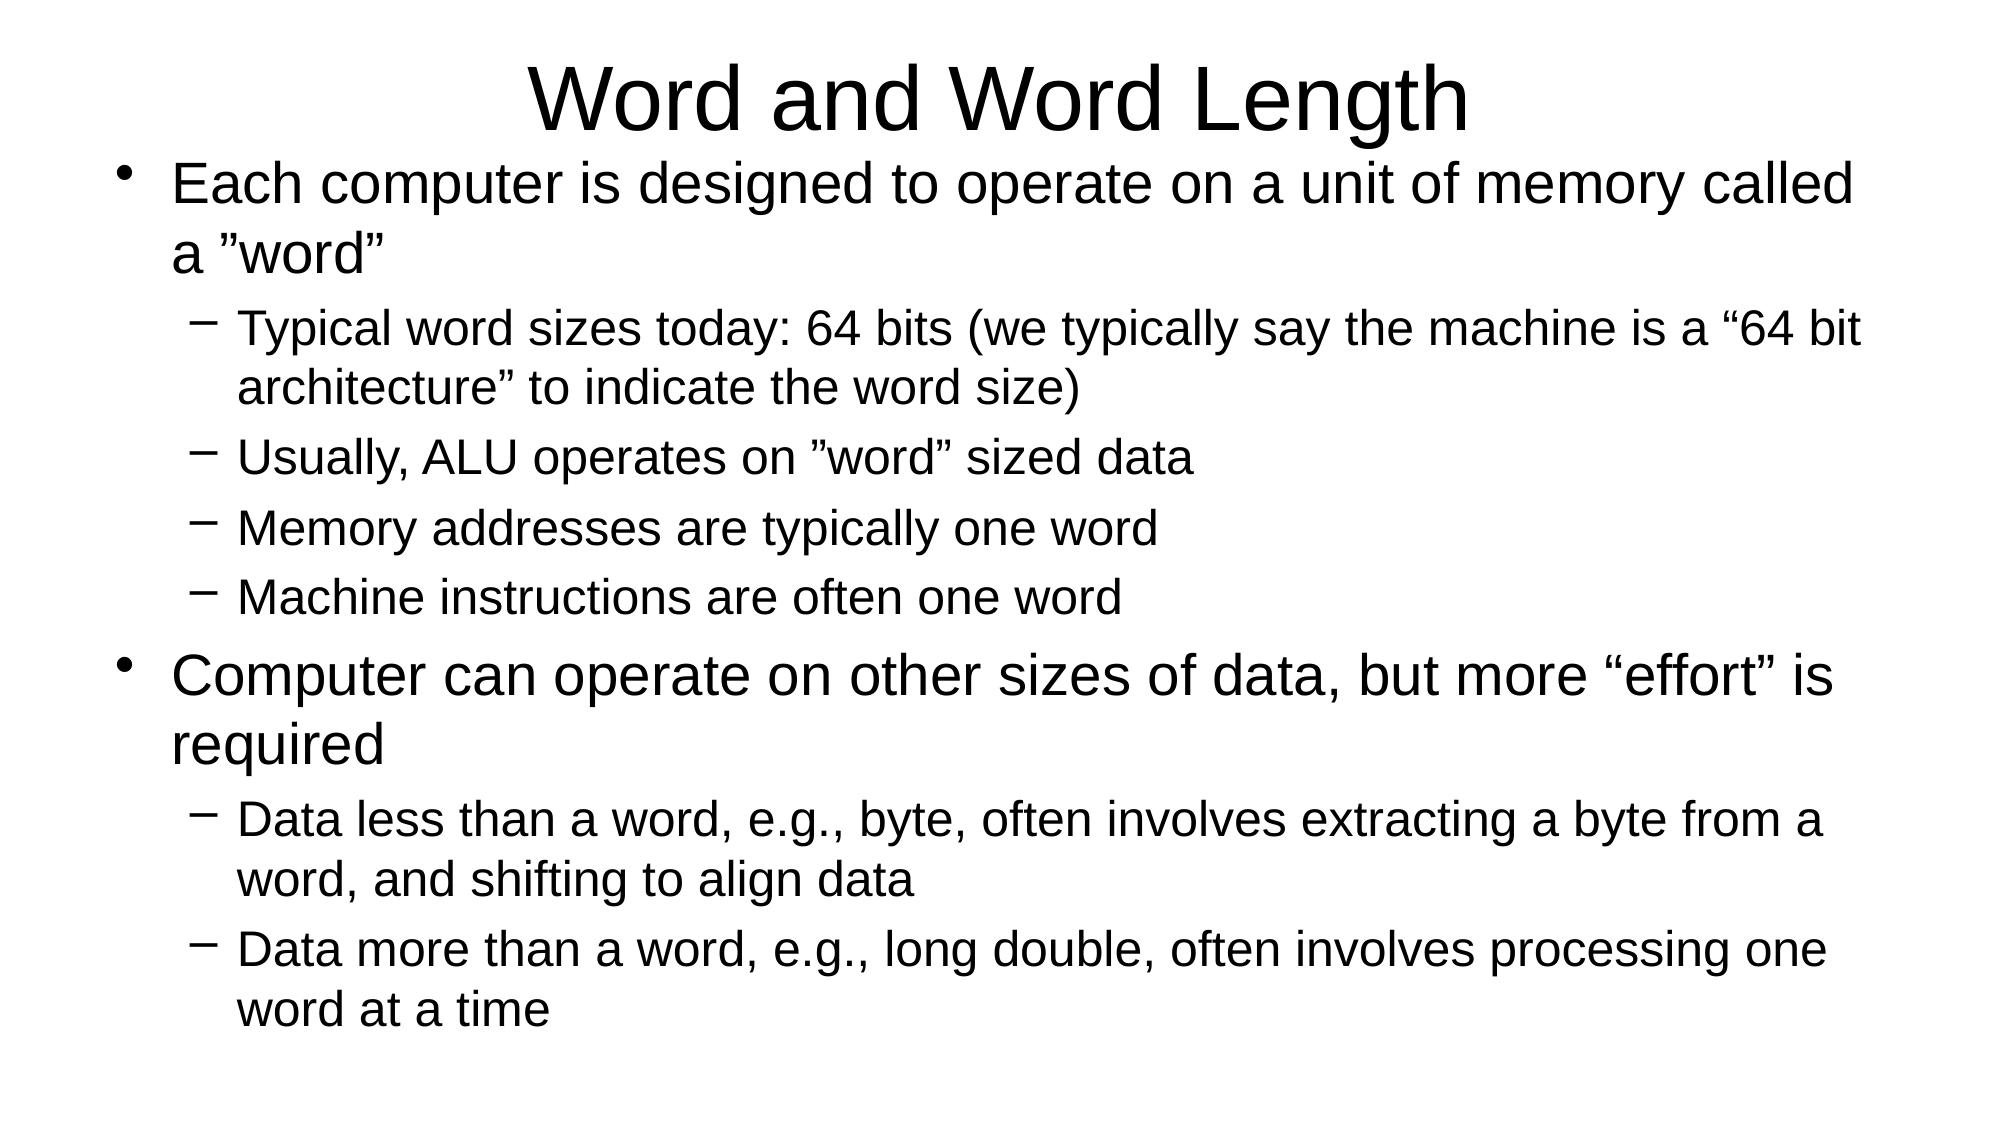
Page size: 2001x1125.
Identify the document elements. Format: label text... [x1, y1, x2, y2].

title Word and Word Length [362, 0, 1638, 137]
list Each computer is designed to operate on a unit of memory called a ”word” Typical word sizes today: 64 bits (we typically say the machine is a “64 bit architecture” to indicate the word size) Usually, ALU operates on ”word” sized data Memory addresses are typically one word Machine instructions are often one word Computer can operate on other sizes of data, but more “effort” is required Data less than a word, e.g., byte, often involves extracting a byte from a word, and shifting to align data Data more than a word, e.g., long double, often involves processing one word at a time [99, 137, 1900, 1125]
